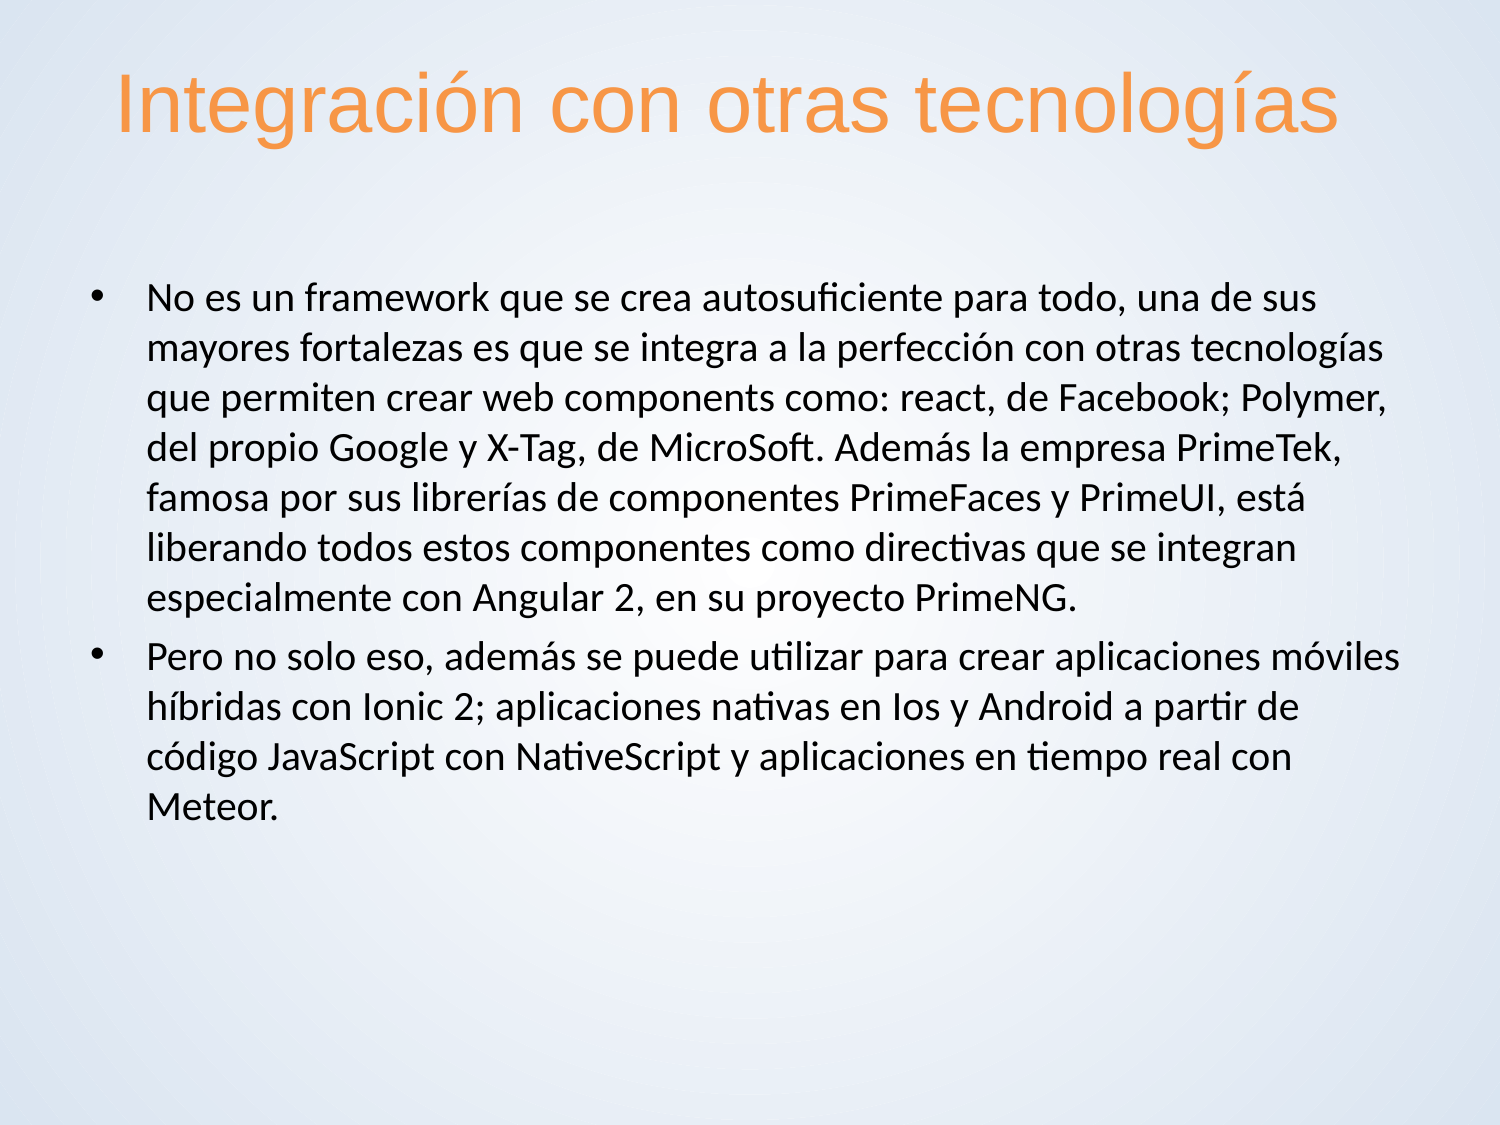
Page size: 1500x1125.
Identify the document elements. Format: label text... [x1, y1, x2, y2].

list No es un framework que se crea autosuficiente para todo, una de sus mayores fortalezas es que se integra a la perfección con otras tecnologías que permiten crear web components como: react, de Facebook; Polymer, del propio Google y X-Tag, de MicroSoft. Además la empresa PrimeTek, famosa por sus librerías de componentes PrimeFaces y PrimeUI, está liberando todos estos componentes como directivas que se integran especialmente con Angular 2, en su proyecto PrimeNG. Pero no solo eso, además se puede utilizar para crear aplicaciones móviles híbridas con Ionic 2; aplicaciones nativas en Ios y Android a partir de código JavaScript con NativeScript y aplicaciones en tiempo real con Meteor. [75, 262, 1425, 1005]
title Integración con otras tecnologías [99, 0, 1477, 199]
